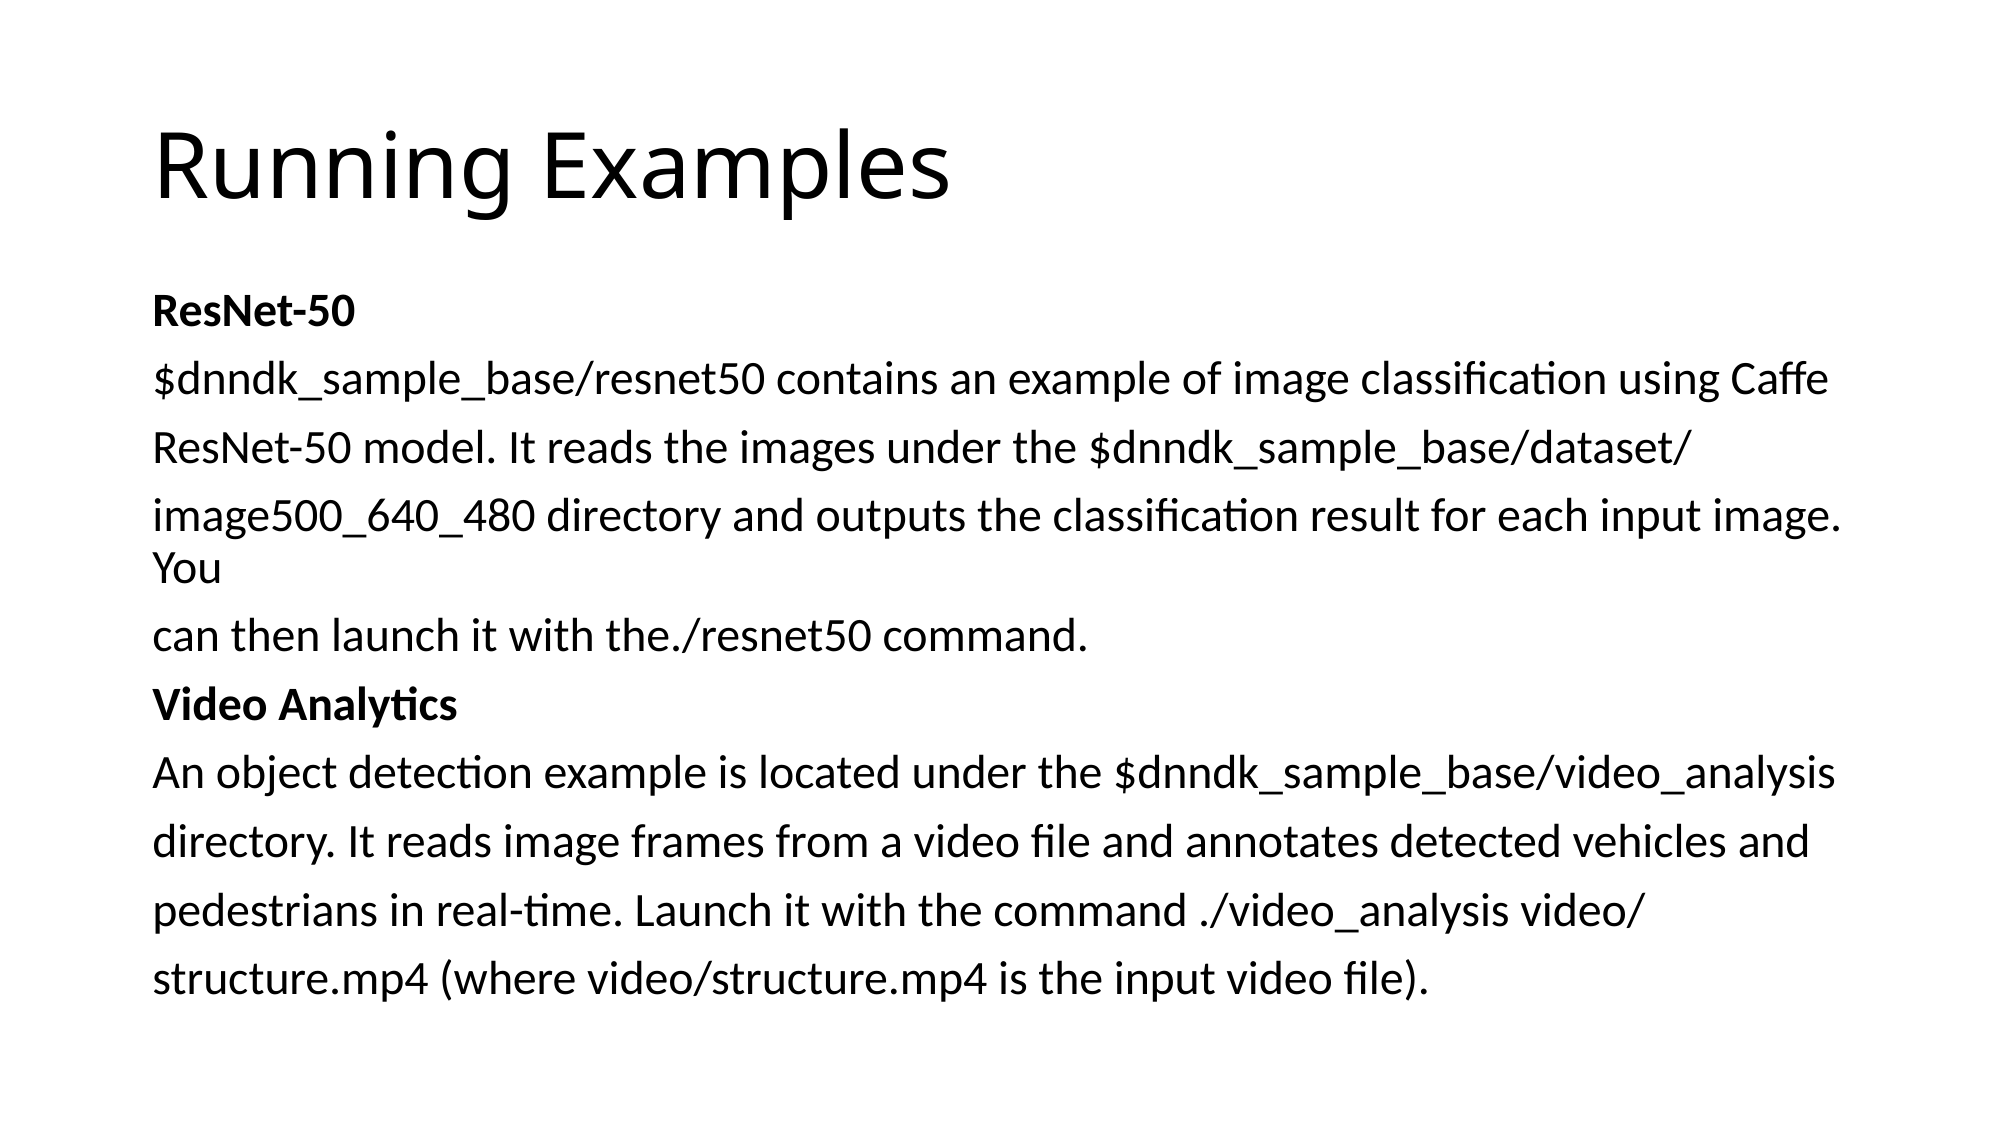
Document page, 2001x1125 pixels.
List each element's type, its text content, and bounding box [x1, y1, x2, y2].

title Running Examples [137, 59, 1863, 277]
list ResNet-50 $dnndk_sample_base/resnet50 contains an example of image classification using Caffe ResNet-50 model. It reads the images under the $dnndk_sample_base/dataset/ image500_640_480 directory and outputs the classification result for each input image. You can then launch it with the./resnet50 command. Video Analytics An object detection example is located under the $dnndk_sample_base/video_analysis directory. It reads image frames from a video file and annotates detected vehicles and pedestrians in real-time. Launch it with the command ./video_analysis video/ structure.mp4 (where video/structure.mp4 is the input video file). [137, 277, 1863, 1014]
